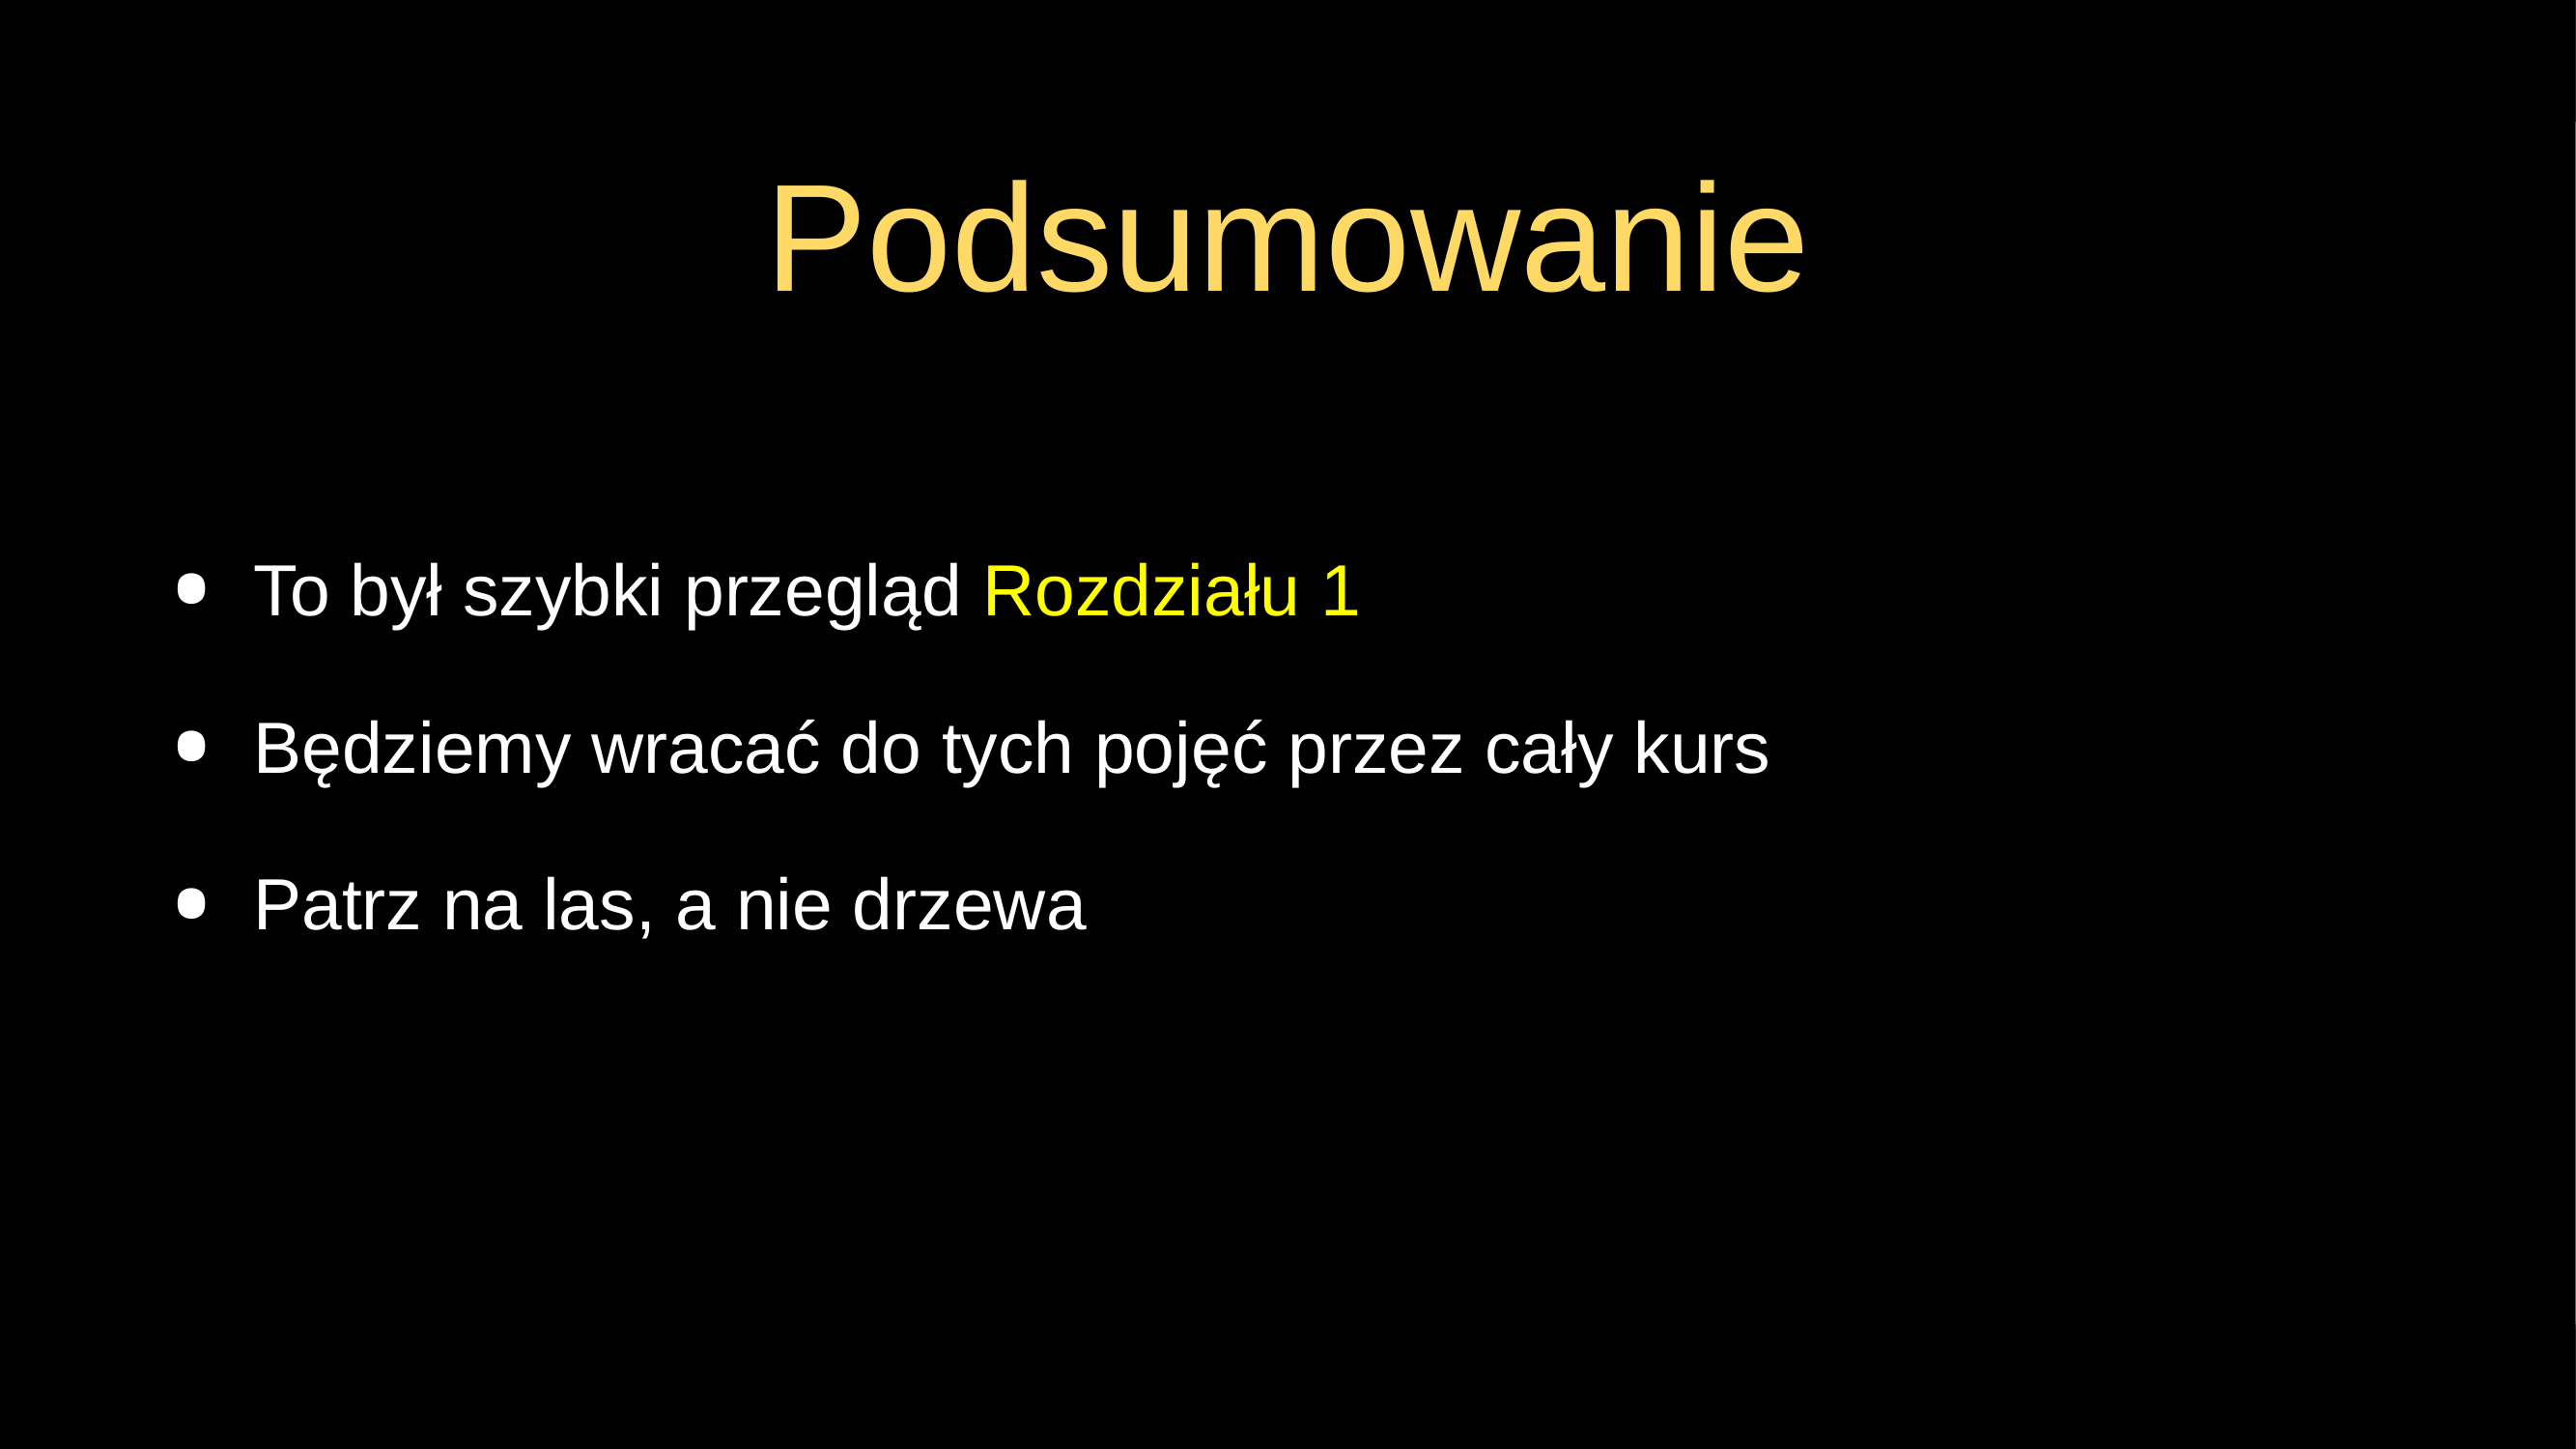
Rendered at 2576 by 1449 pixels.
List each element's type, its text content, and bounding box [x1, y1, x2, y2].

title Podsumowanie [128, 122, 2448, 338]
list To był szybki przegląd Rozdziału 1 Będziemy wracać do tych pojęć przez cały kurs Patrz na las, a nie drzewa [128, 338, 2448, 1150]
